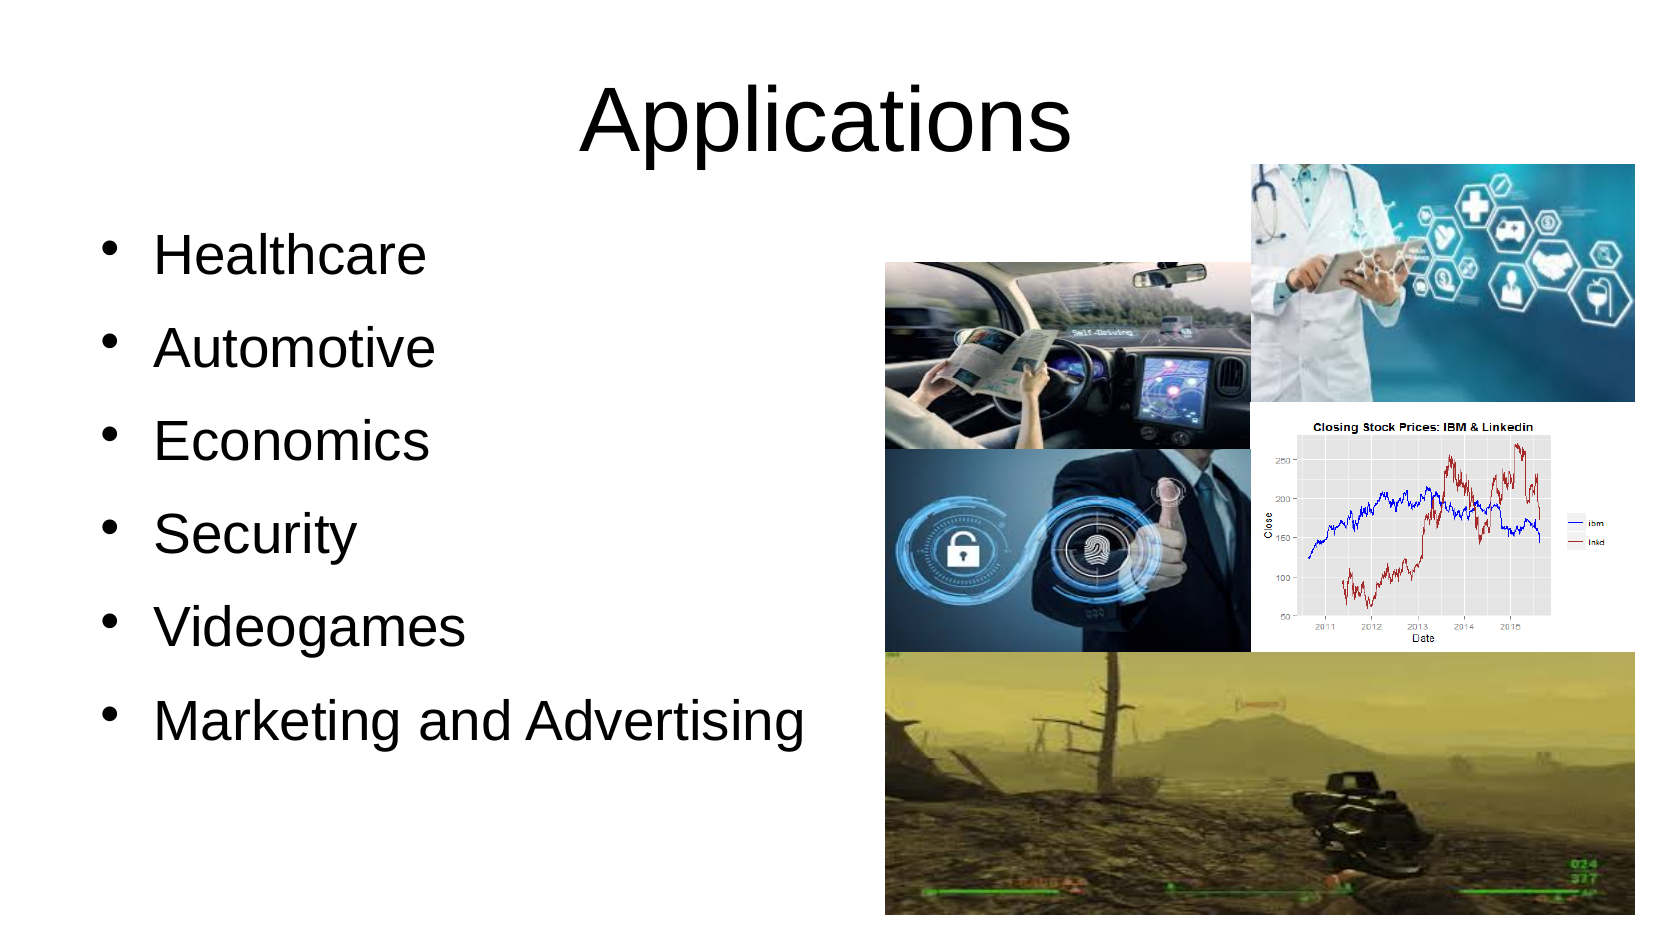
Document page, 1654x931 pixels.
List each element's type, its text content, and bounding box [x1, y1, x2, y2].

picture [884, 164, 1636, 916]
text_box Applications [82, 59, 1571, 170]
text_box Healthcare Automotive Economics Security Videogames Marketing and Advertising [82, 217, 1246, 757]
